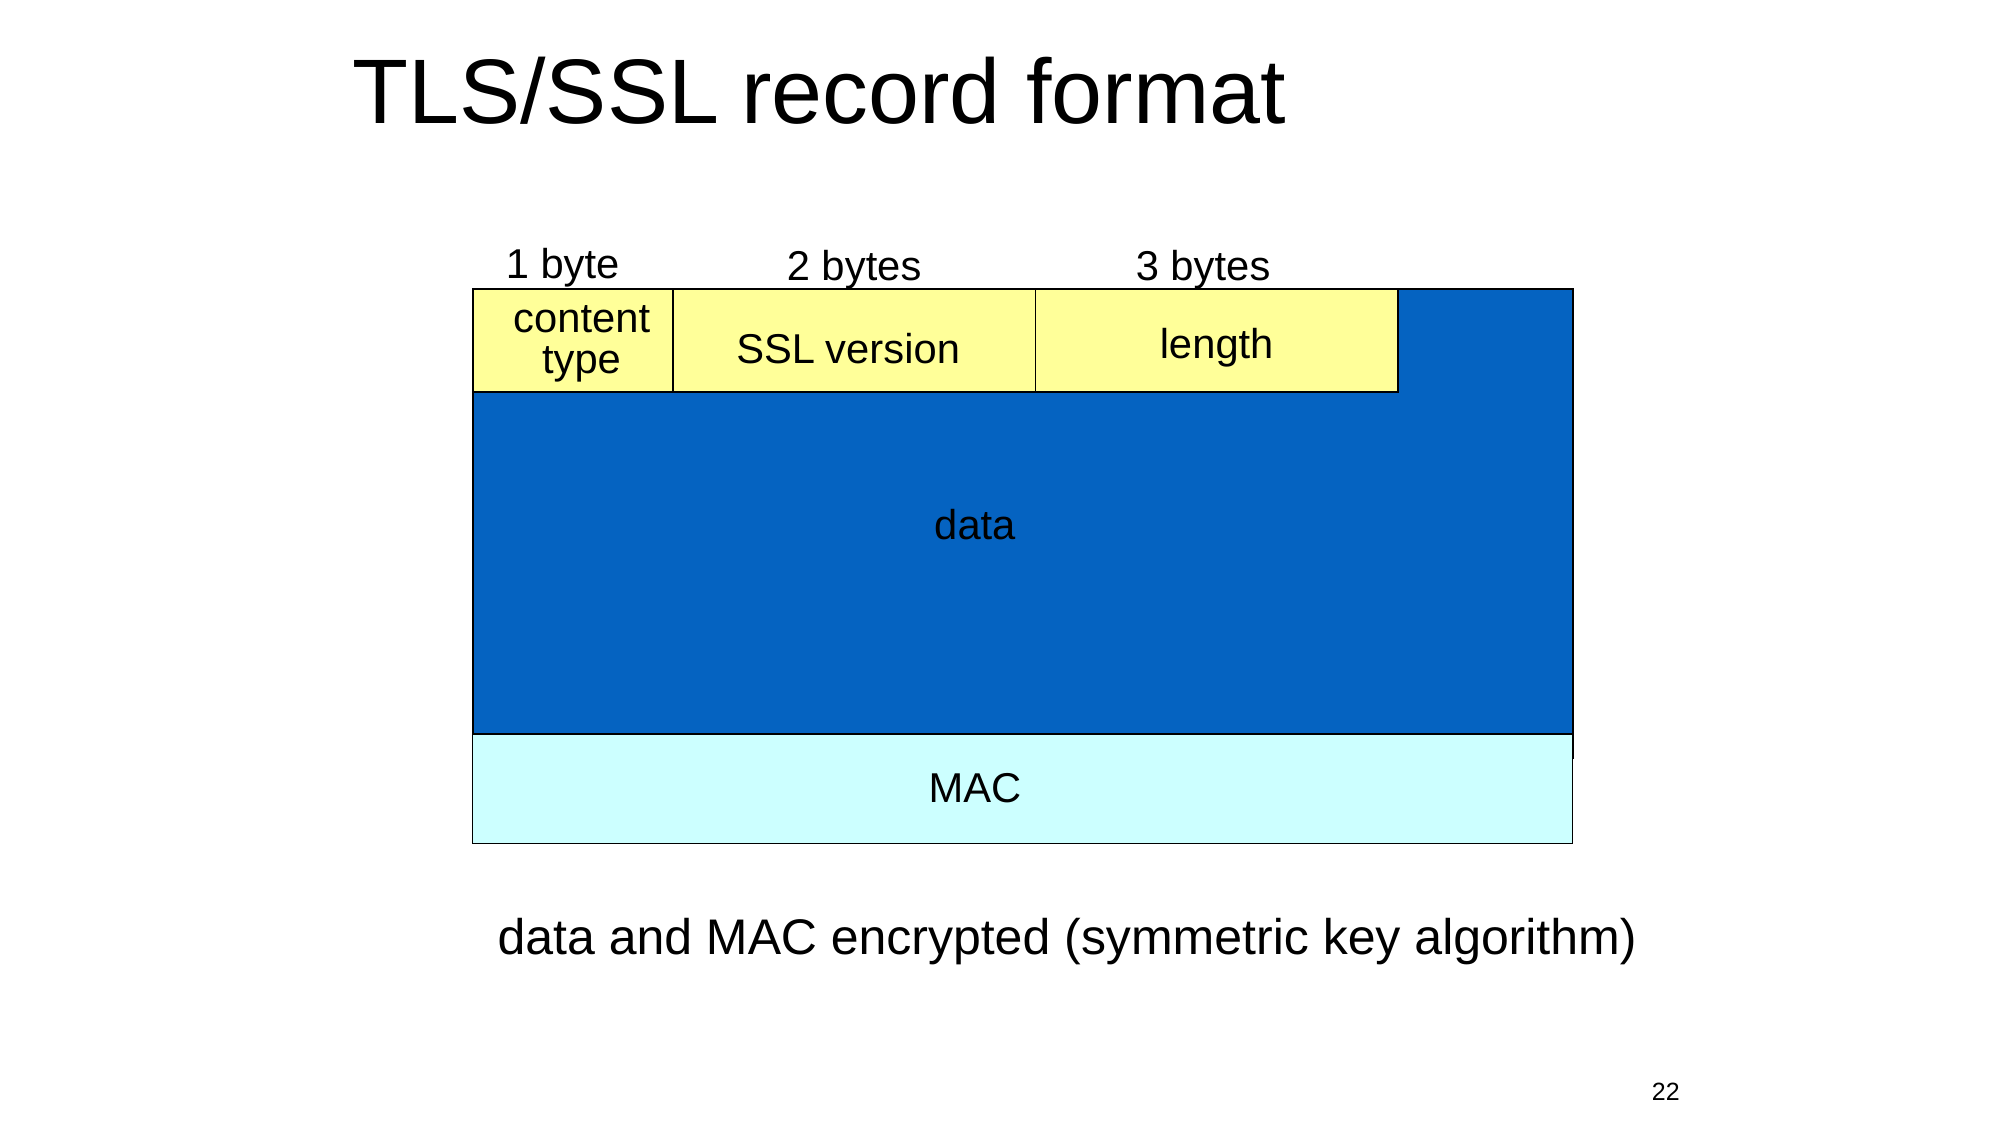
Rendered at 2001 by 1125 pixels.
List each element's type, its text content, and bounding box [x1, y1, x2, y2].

text_box 22 [1637, 1068, 1750, 1113]
text_box data and MAC encrypted (symmetric key algorithm) [482, 897, 1653, 972]
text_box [472, 229, 1574, 844]
title TLS/SSL record format [337, 0, 1613, 188]
